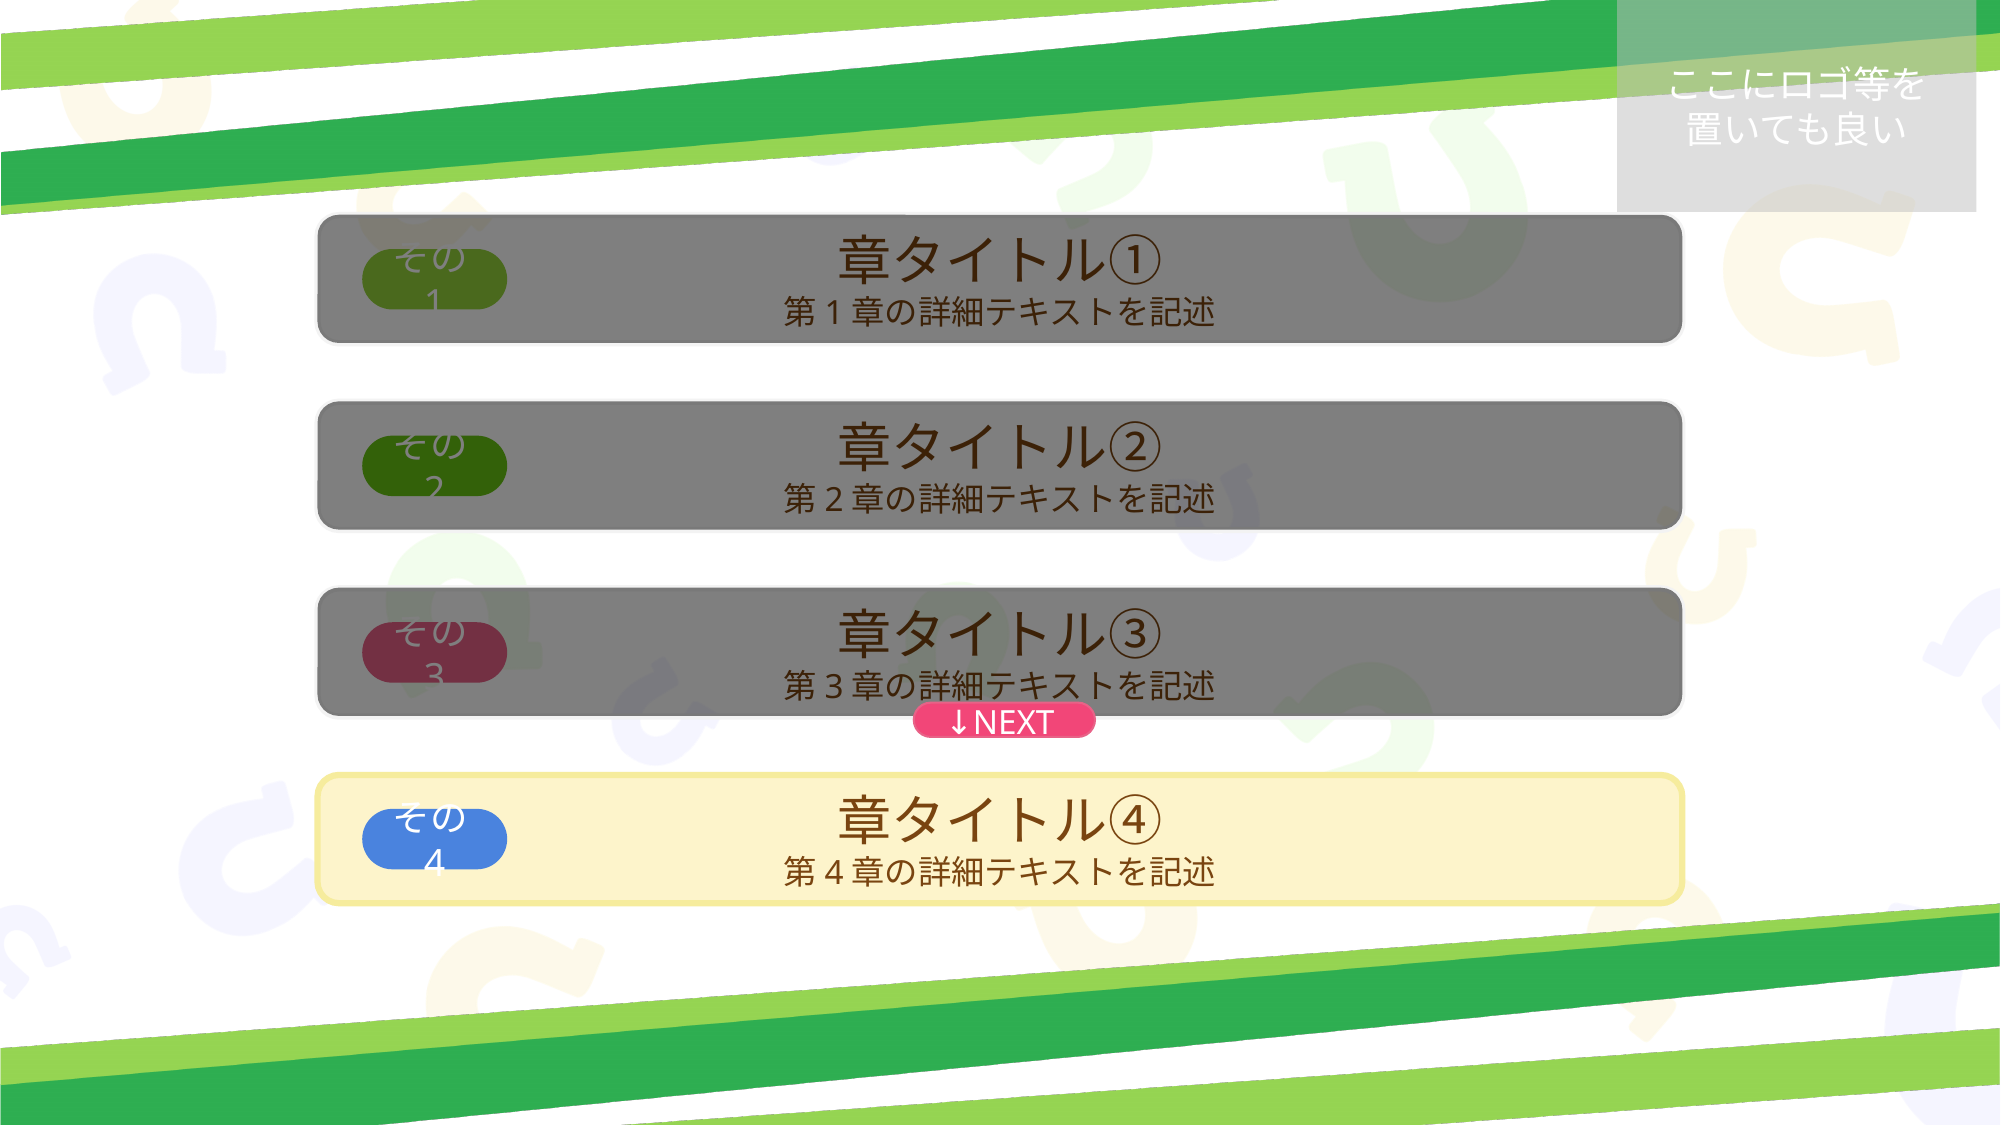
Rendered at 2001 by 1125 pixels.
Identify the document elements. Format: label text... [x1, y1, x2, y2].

picture [0, 0, 2001, 1125]
text_box [316, 215, 1684, 345]
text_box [897, 694, 1103, 750]
text_box 章タイトル④ 第4章の詳細テキストを記述 [316, 773, 1684, 903]
text_box その4 [362, 808, 508, 870]
text_box [316, 400, 1684, 531]
text_box [316, 586, 1684, 717]
